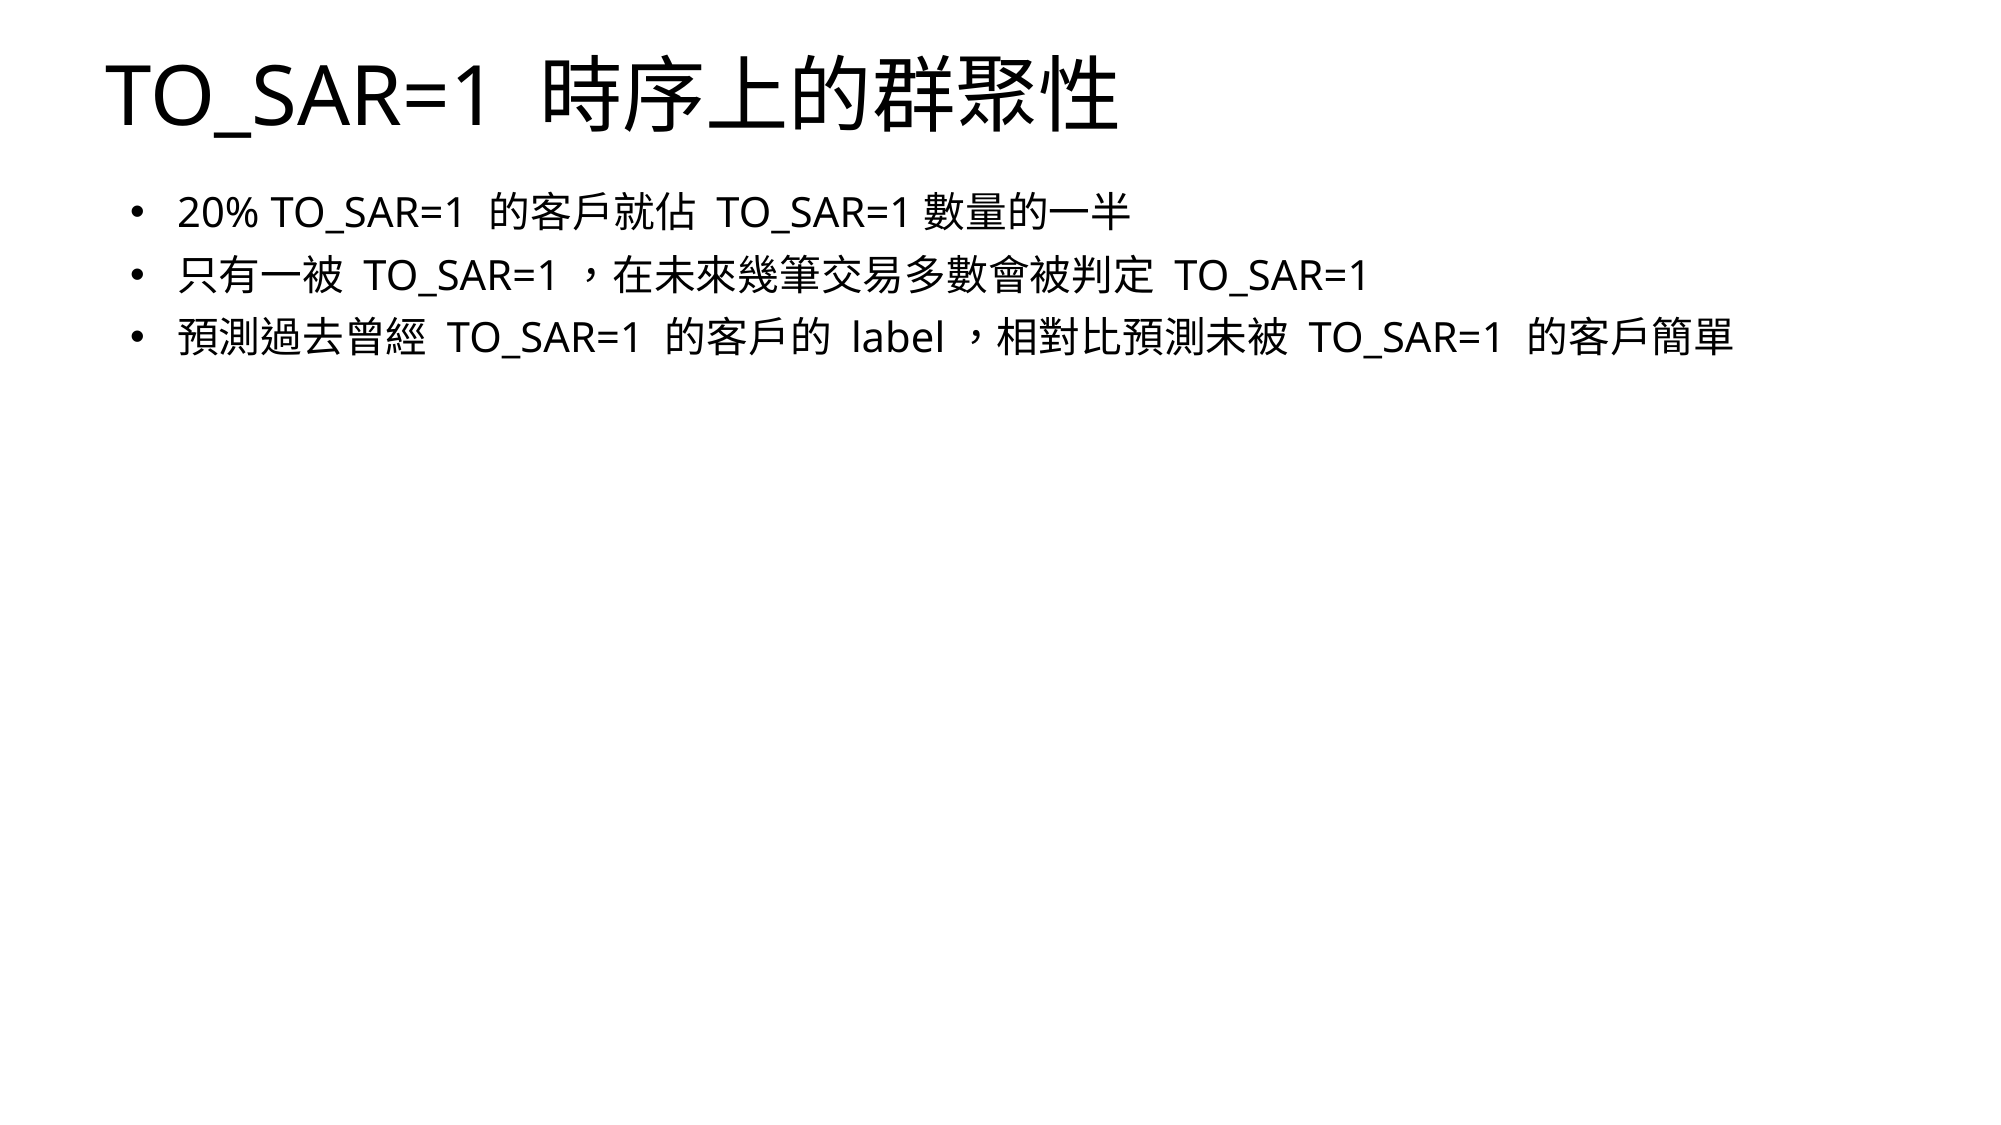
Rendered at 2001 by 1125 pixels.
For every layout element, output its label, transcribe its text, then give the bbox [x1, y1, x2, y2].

title TO_SAR=1 時序上的群聚性 [90, 0, 1816, 210]
text_box 20% TO_SAR=1 的客戶就佔 TO_SAR=1數量的一半 只有一被 TO_SAR=1，在未來幾筆交易多數會被判定 TO_SAR=1 預測過去曾經 TO_SAR=1 的客戶的 label，相對比預測未被 TO_SAR=1 的客戶簡單 [115, 166, 1910, 369]
